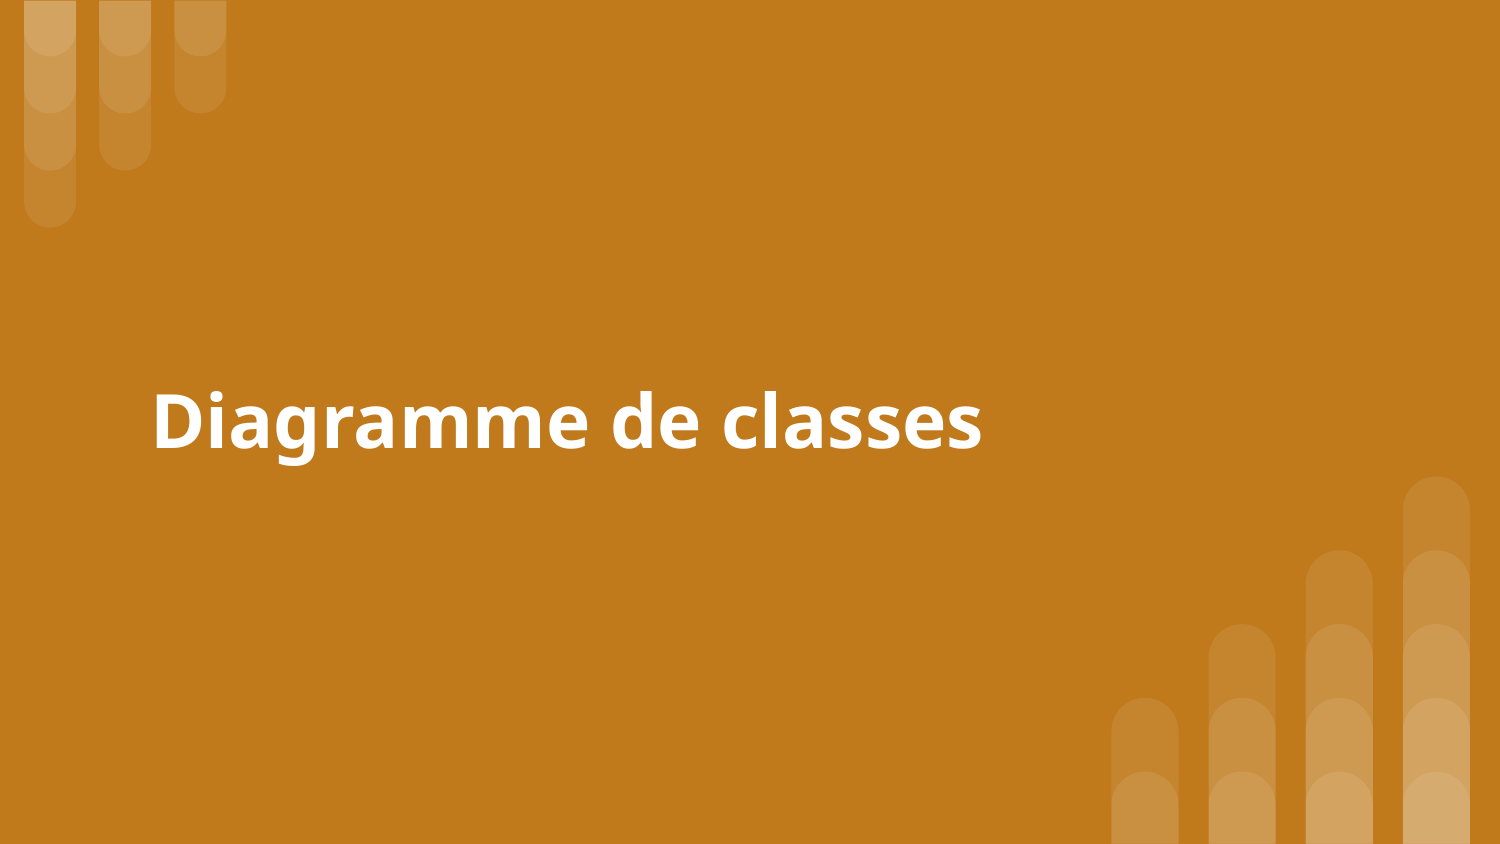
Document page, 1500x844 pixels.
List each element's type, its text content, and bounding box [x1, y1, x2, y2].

title Diagramme de classes [135, 264, 1097, 572]
